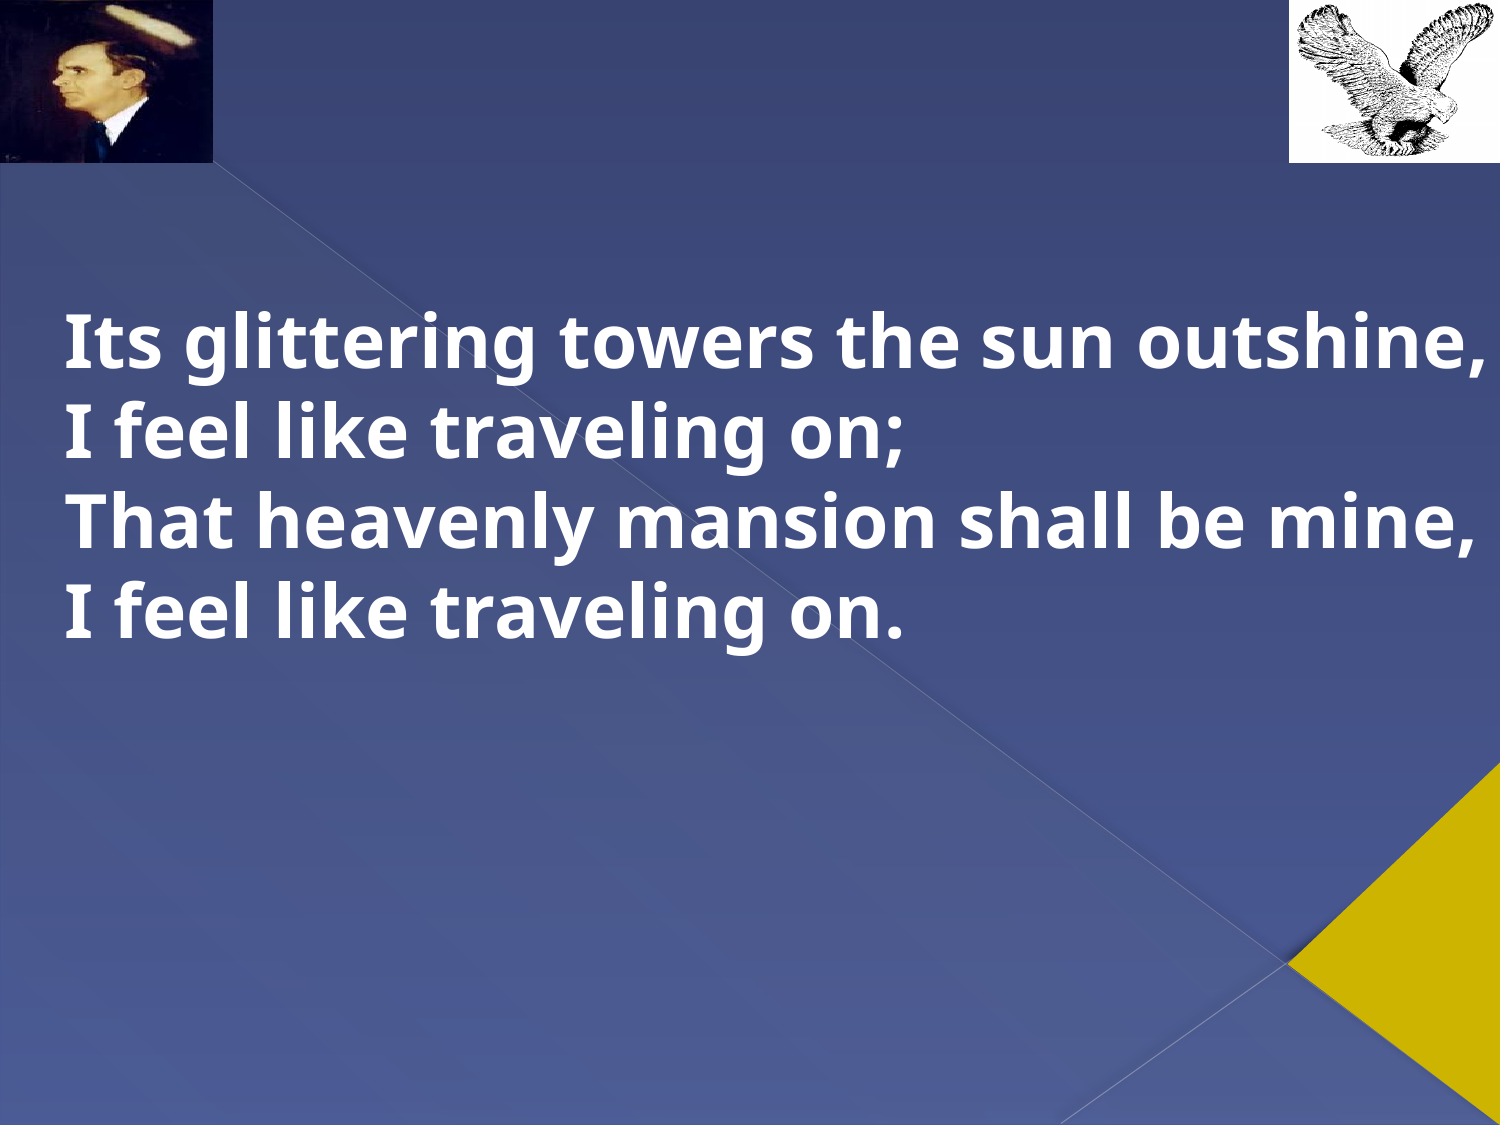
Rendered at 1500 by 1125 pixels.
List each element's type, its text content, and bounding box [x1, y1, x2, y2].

text_box Its glittering towers the sun outshine, I feel like traveling on; That heavenly mansion shall be mine, I feel like traveling on. [49, 196, 1500, 662]
picture [0, 0, 213, 163]
picture [1288, 0, 1500, 163]
text_box [1285, 760, 1500, 1125]
